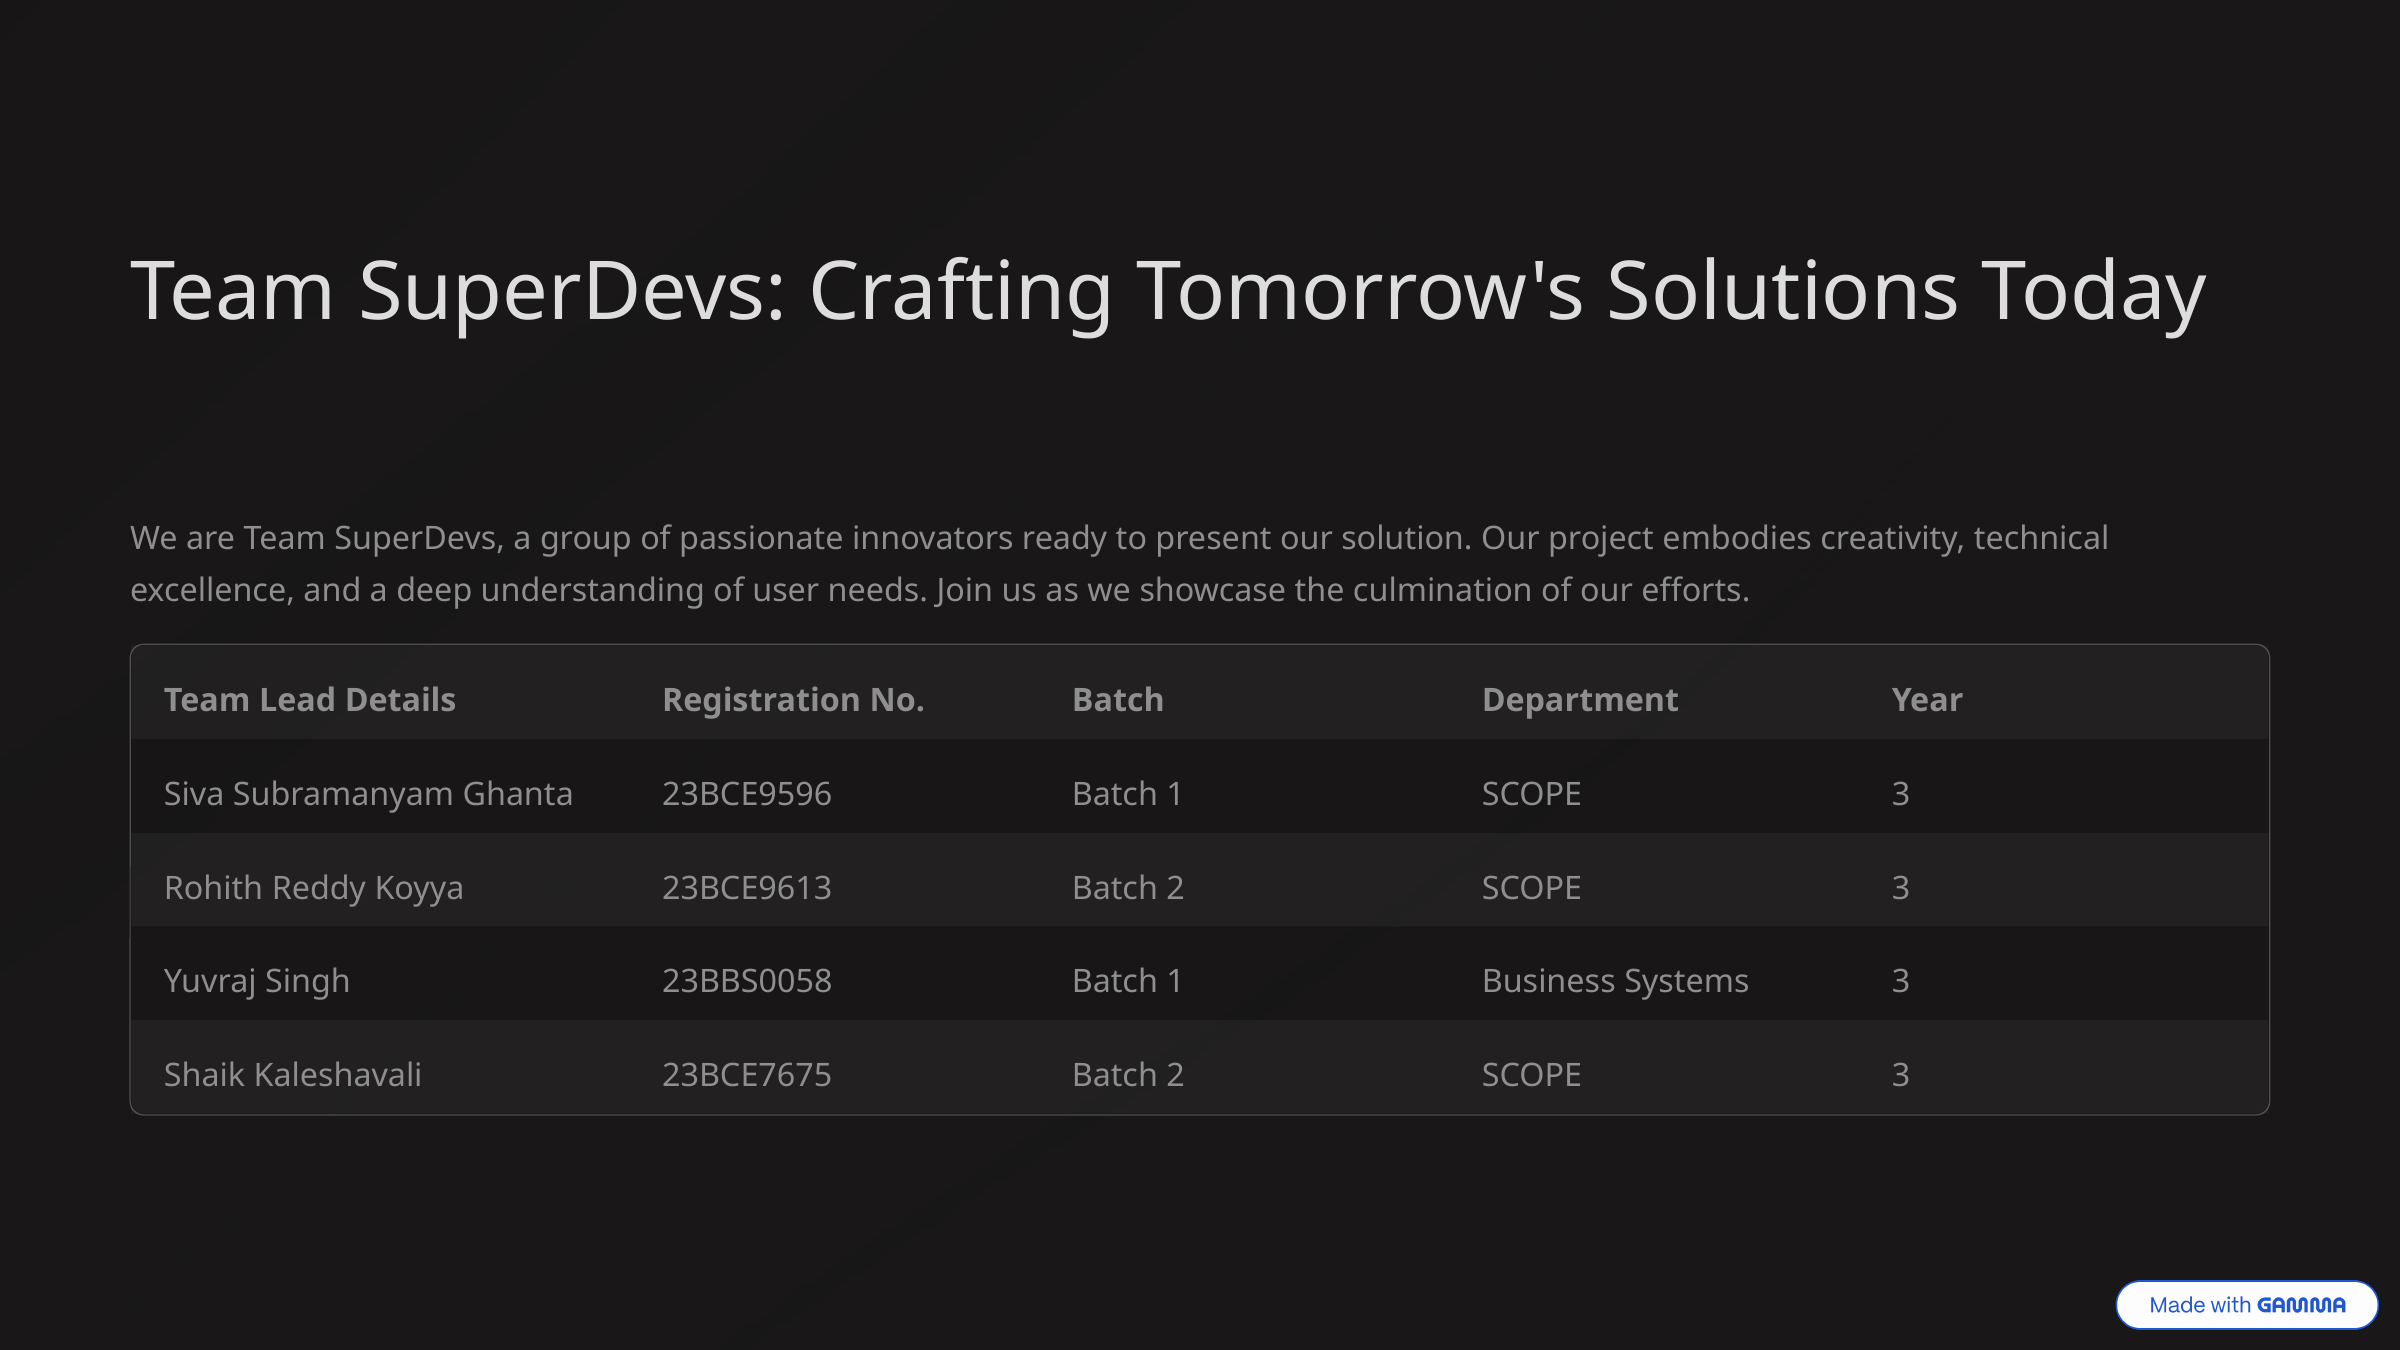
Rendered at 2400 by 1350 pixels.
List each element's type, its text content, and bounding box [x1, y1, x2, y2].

text_box Siva Subramanyam Ghanta [163, 759, 596, 812]
text_box Batch 2 [1071, 1040, 1416, 1093]
text_box Shaik Kaleshavali [163, 1040, 596, 1093]
text_box 23BCE7675 [662, 1040, 1006, 1093]
text_box Yuvraj Singh [163, 947, 596, 1000]
text_box Business Systems [1481, 947, 1826, 1000]
text_box Batch 1 [1071, 759, 1416, 812]
text_box 3 [1891, 947, 2236, 1000]
text_box Registration No. [662, 666, 1006, 719]
text_box 23BBS0058 [662, 947, 1006, 1000]
text_box 23BCE9613 [662, 853, 1006, 906]
text_box SCOPE [1481, 853, 1826, 906]
text_box 3 [1891, 1040, 2236, 1093]
text_box [131, 1020, 2269, 1114]
text_box SCOPE [1481, 759, 1826, 812]
text_box Department [1481, 666, 1826, 719]
text_box [131, 832, 2269, 926]
text_box [131, 739, 2269, 832]
text_box [131, 645, 2269, 739]
text_box 23BCE9596 [662, 759, 1006, 812]
text_box Rohith Reddy Koyya [163, 853, 596, 906]
text_box We are Team SuperDevs, a group of passionate innovators ready to present our solution. Our project embodies creativity, technical excellence, and a deep understanding of user needs. Join us as we showcase the culmination of our efforts. [130, 503, 2270, 608]
text_box Batch 1 [1071, 947, 1416, 1000]
text_box Team SuperDevs: Crafting Tomorrow's Solutions Today [130, 234, 2270, 439]
text_box 3 [1891, 759, 2236, 812]
text_box SCOPE [1481, 1040, 1826, 1093]
picture [2106, 1271, 2389, 1339]
text_box Batch 2 [1071, 853, 1416, 906]
text_box Year [1891, 666, 2236, 719]
text_box Batch [1071, 666, 1416, 719]
text_box 3 [1891, 853, 2236, 906]
text_box [131, 926, 2269, 1020]
text_box Team Lead Details [163, 666, 596, 719]
